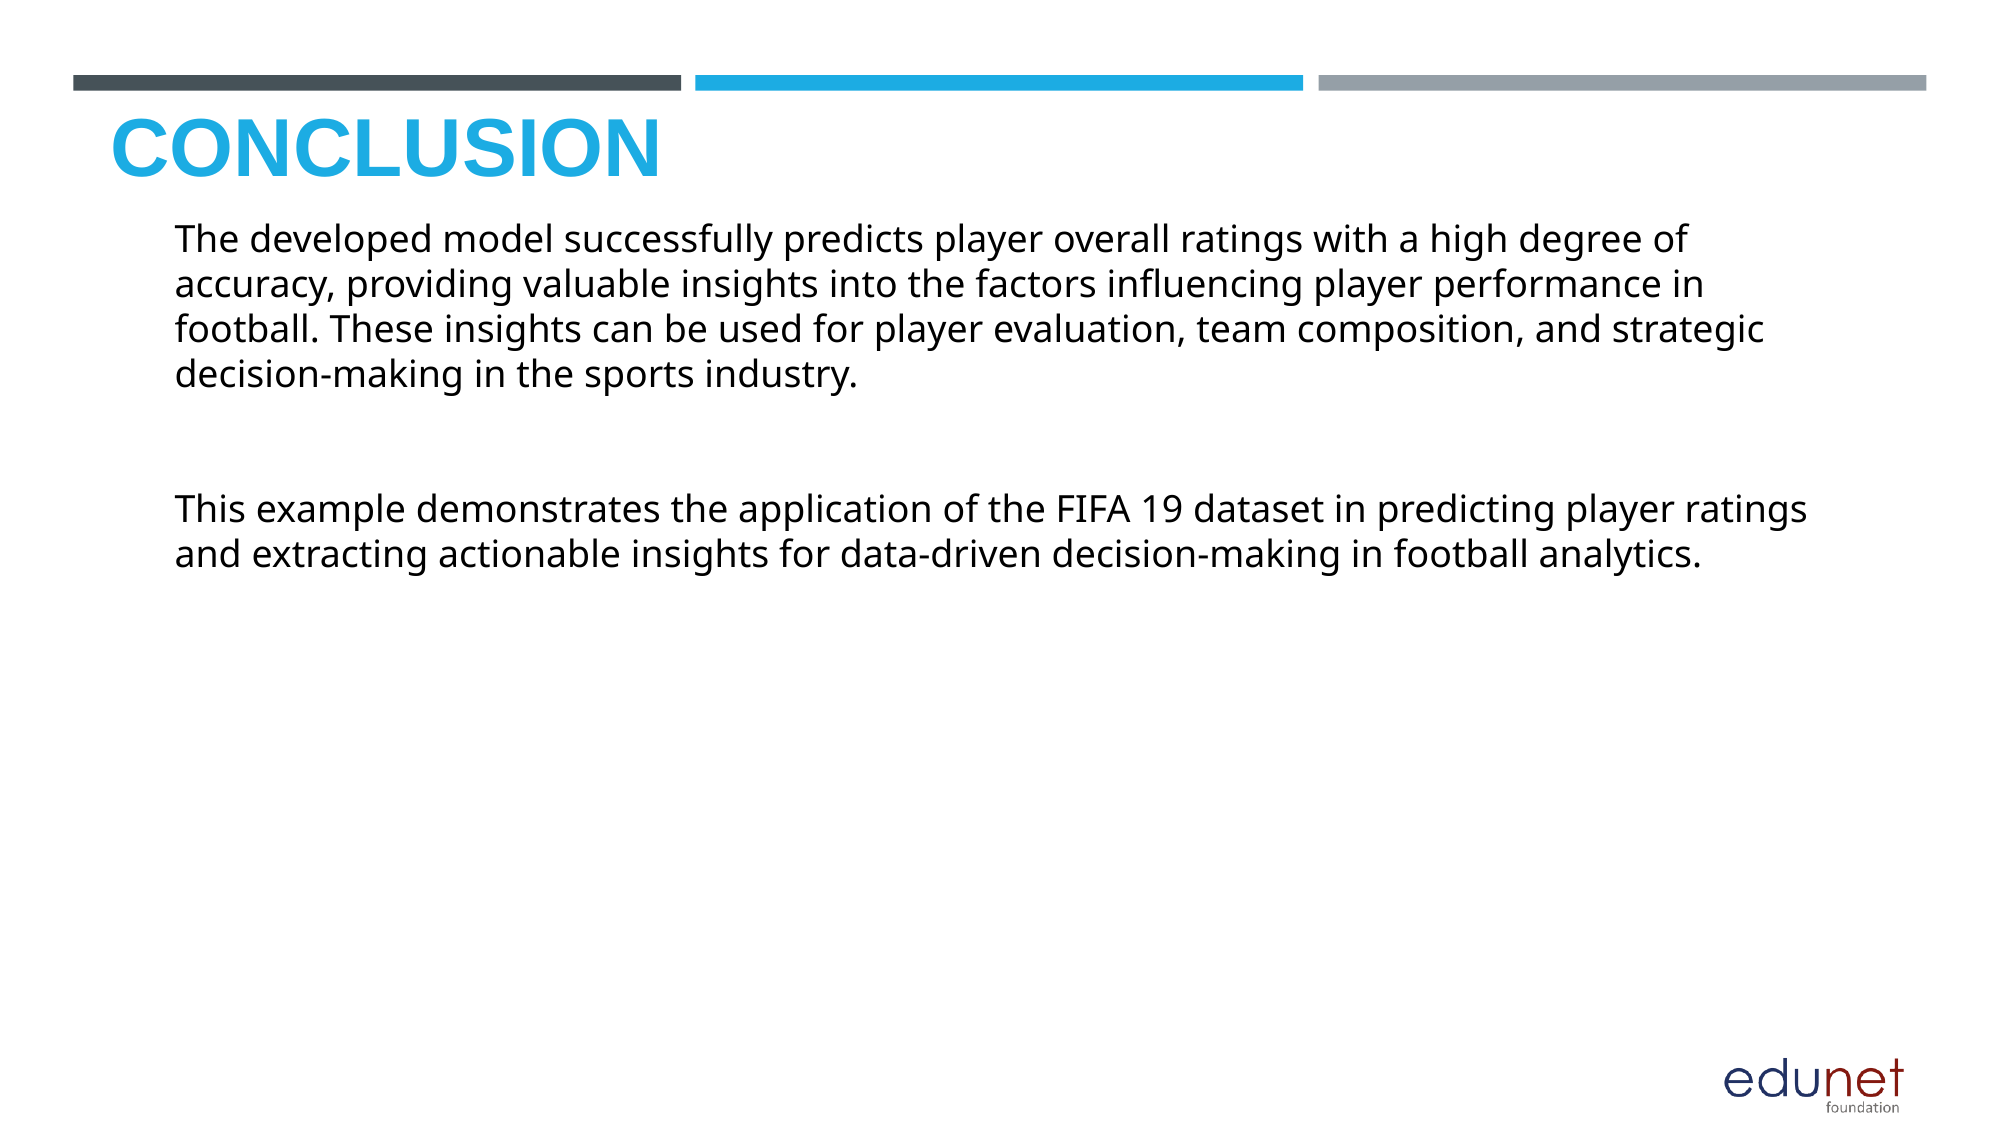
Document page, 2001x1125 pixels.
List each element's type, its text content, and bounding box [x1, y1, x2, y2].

picture [1724, 1057, 1904, 1113]
title CONCLUSION [108, 91, 667, 282]
text_box The developed model successfully predicts player overall ratings with a high degree of accuracy, providing valuable insights into the factors influencing player performance in football. These insights can be used for player evaluation, team composition, and strategic decision-making in the sports industry. This example demonstrates the application of the FIFA 19 dataset in predicting player ratings and extracting actionable insights for data-driven decision-making in football analytics. [159, 207, 1841, 582]
